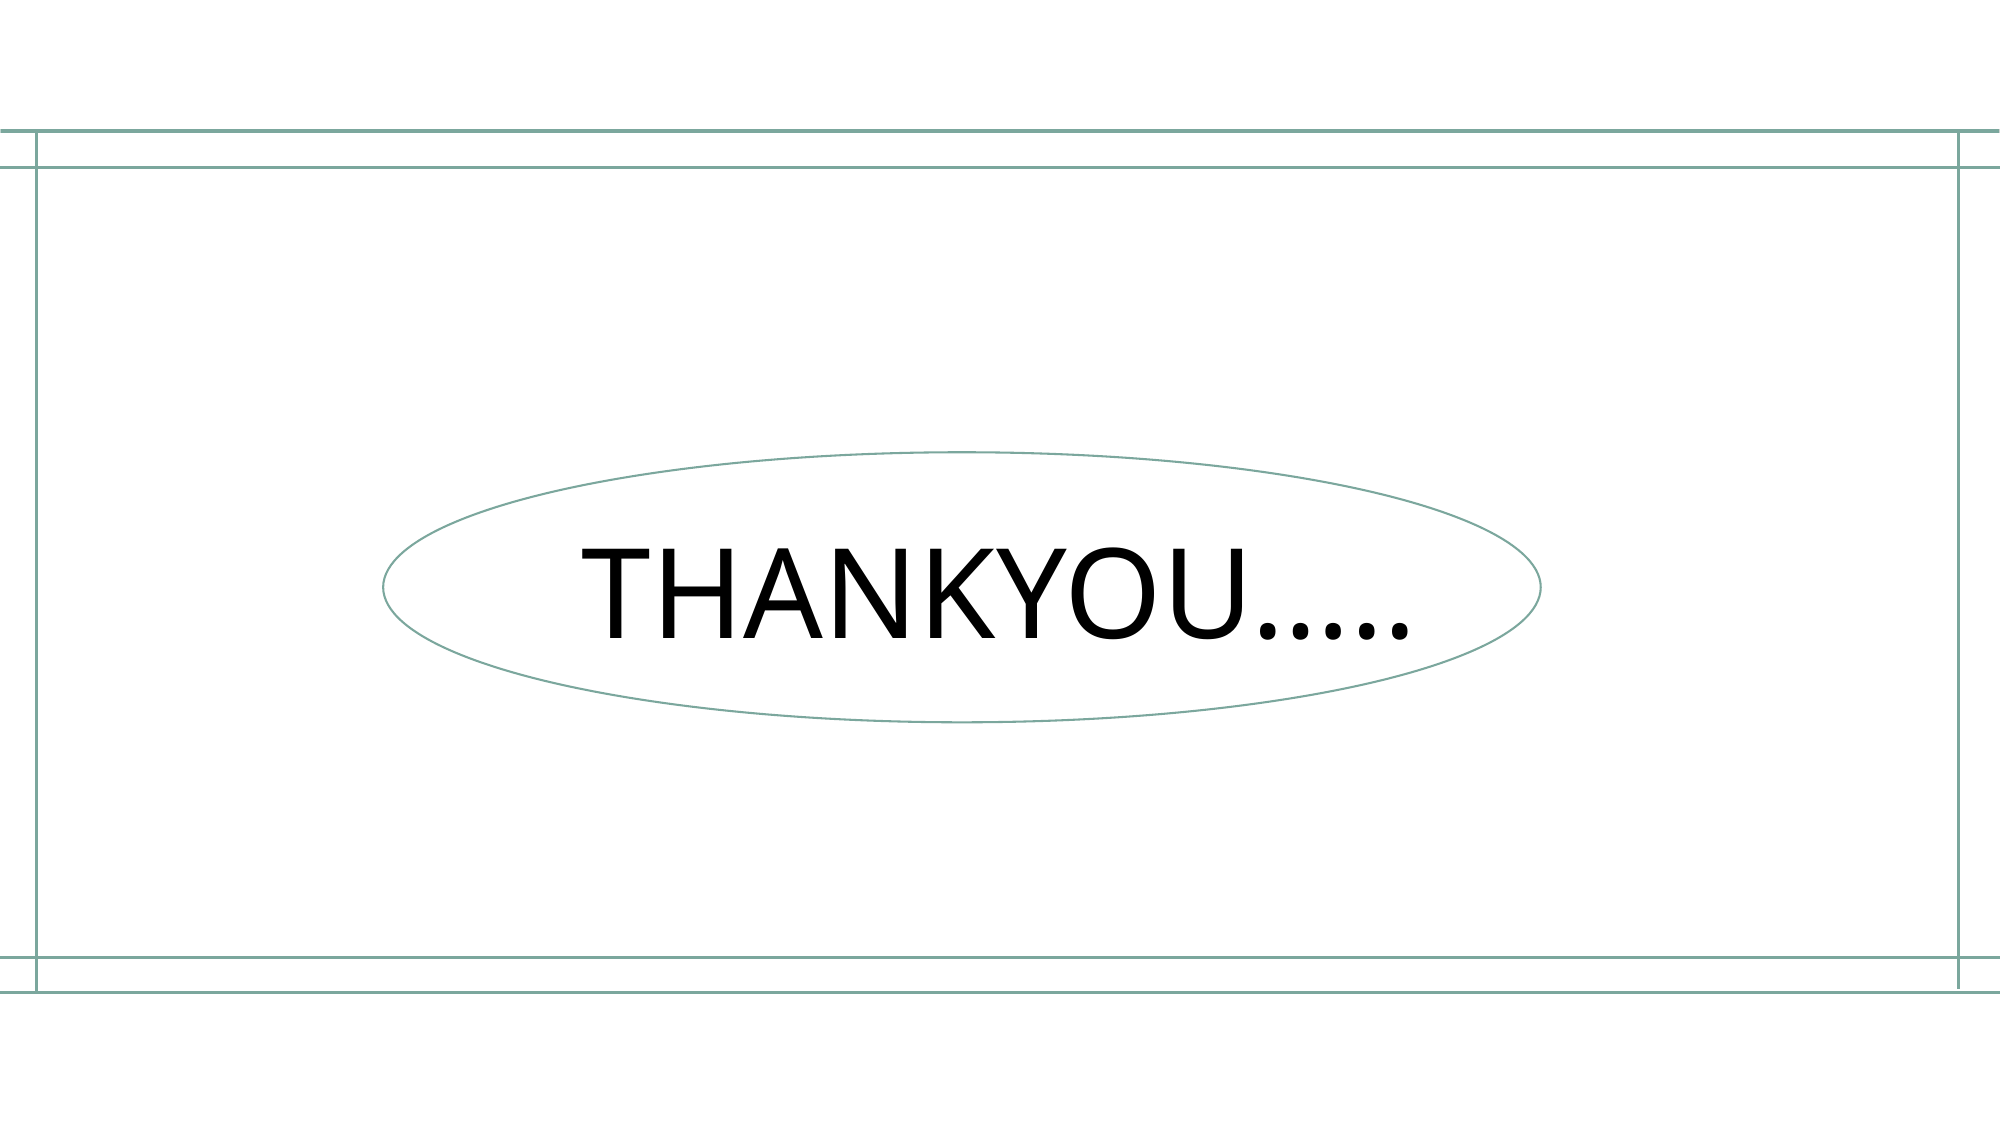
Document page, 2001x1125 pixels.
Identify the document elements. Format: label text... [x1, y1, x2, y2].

picture [0, 129, 1958, 133]
text_box [511, 673, 1413, 724]
picture [1959, 129, 2000, 133]
title THANKYOU….. [249, 501, 1750, 673]
text_box [512, 451, 1412, 501]
